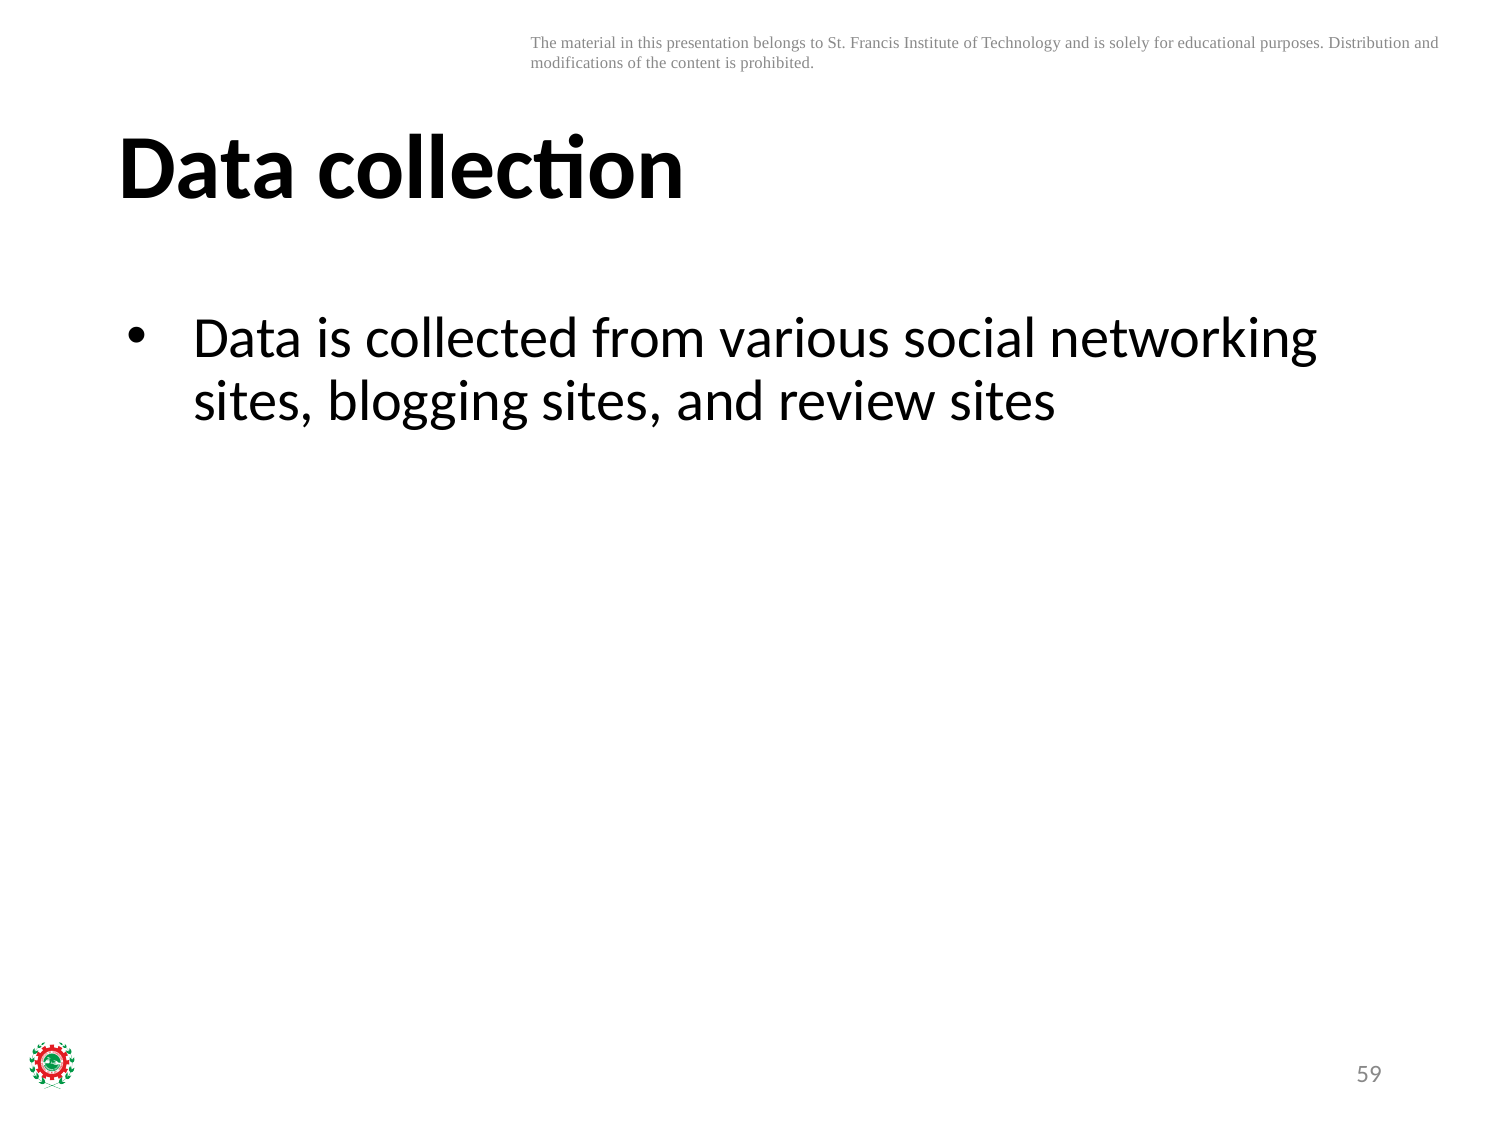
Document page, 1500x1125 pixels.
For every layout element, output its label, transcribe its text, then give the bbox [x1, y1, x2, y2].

picture [29, 1042, 75, 1089]
title Data collection [103, 59, 1397, 278]
slide_number 59 [1059, 1042, 1397, 1103]
list Data is collected from various social networking sites, blogging sites, and review sites [103, 299, 1397, 1014]
